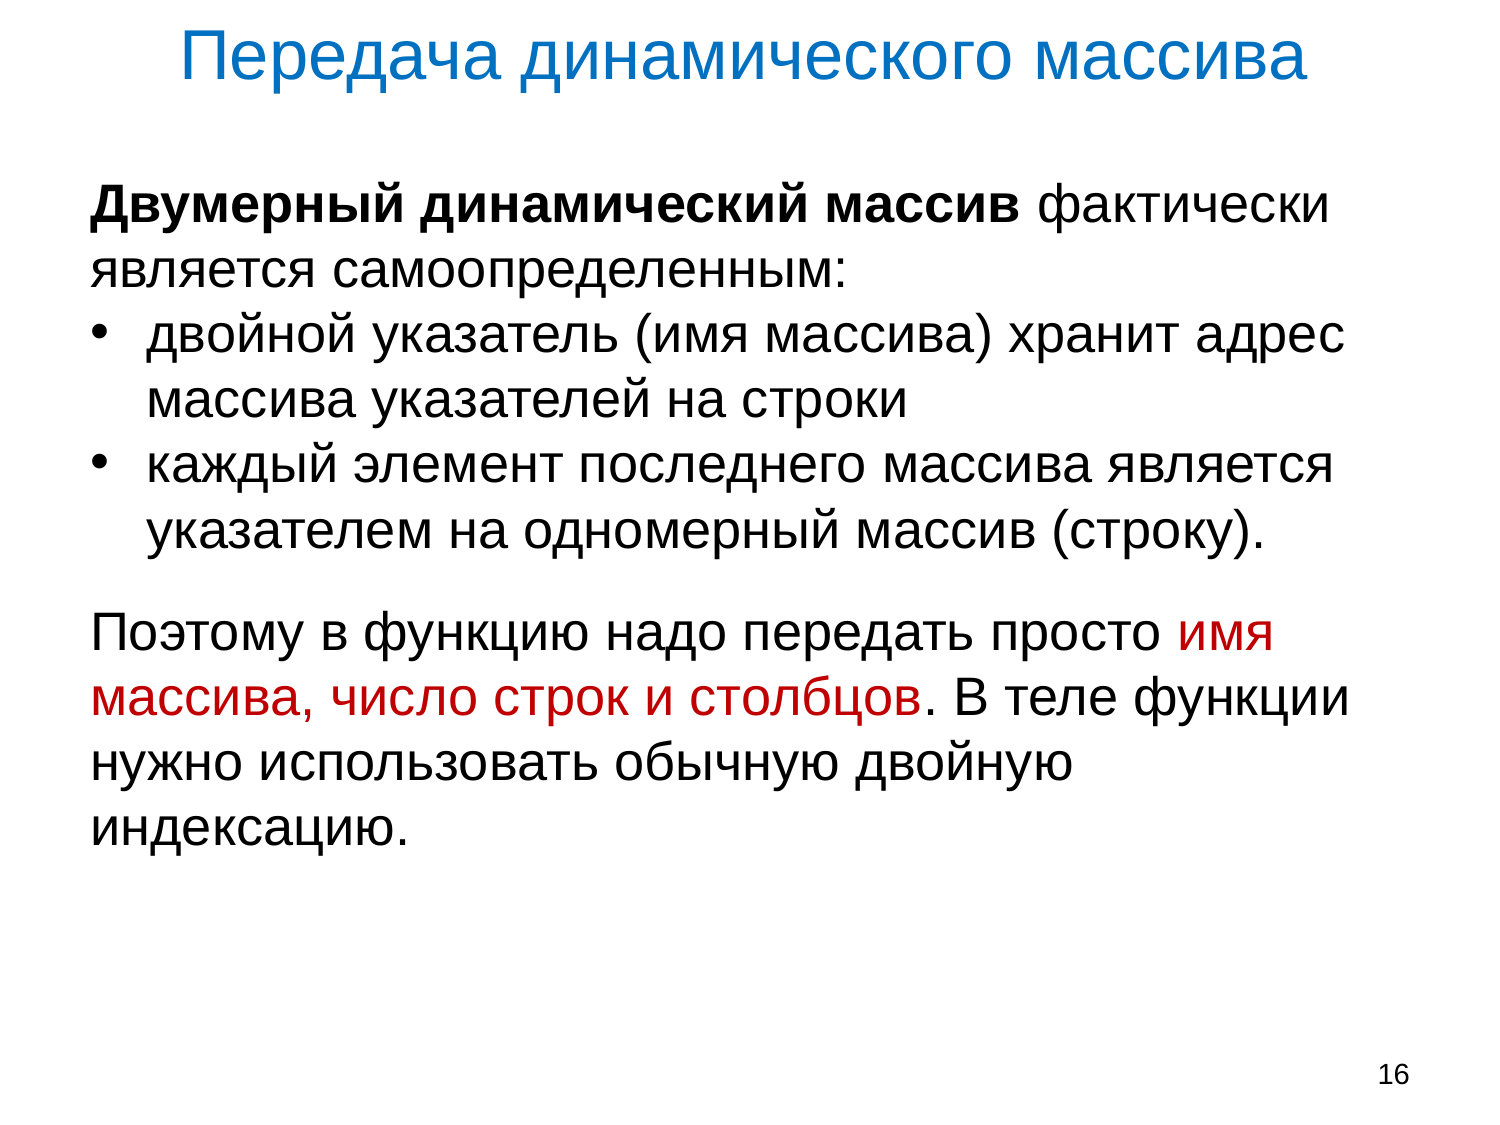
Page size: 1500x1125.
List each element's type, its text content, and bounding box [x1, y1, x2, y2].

slide_number 16 [1074, 1042, 1425, 1103]
list Двумерный динамический массив фактически является самоопределенным: двойной указатель (имя массива) хранит адрес массива указателей на строки каждый элемент последнего массива является указателем на одномерный массив (строку). Поэтому в функцию надо передать просто имя массива, число строк и столбцов. В теле функции нужно использовать обычную двойную индексацию. [75, 160, 1425, 1125]
title Передача динамического массива [29, 0, 1459, 102]
